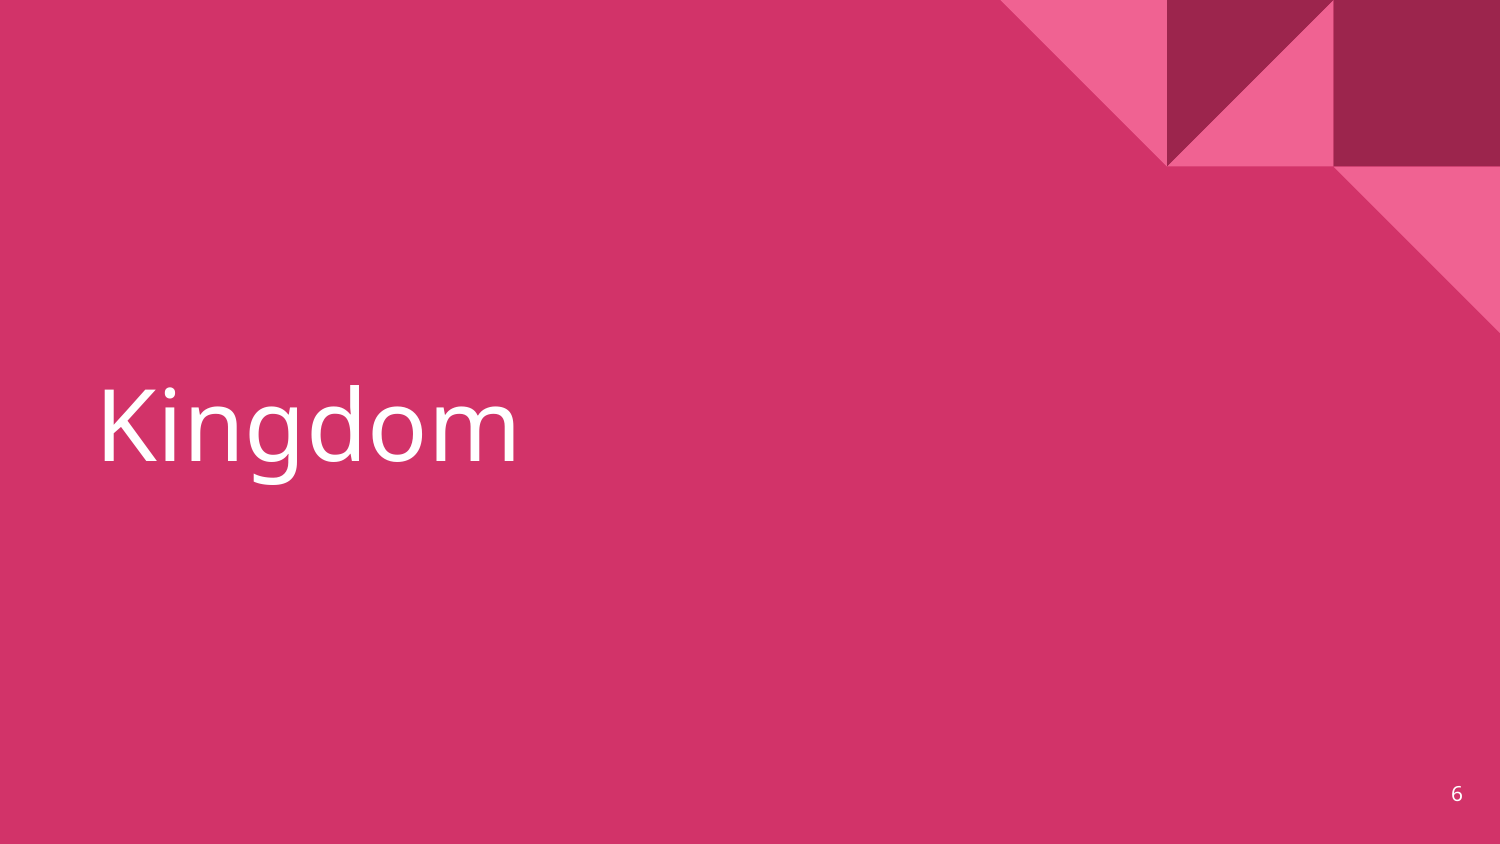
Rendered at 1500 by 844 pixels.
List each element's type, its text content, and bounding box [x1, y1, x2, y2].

title Kingdom [80, 86, 1003, 758]
slide_number 6 [1387, 762, 1478, 828]
